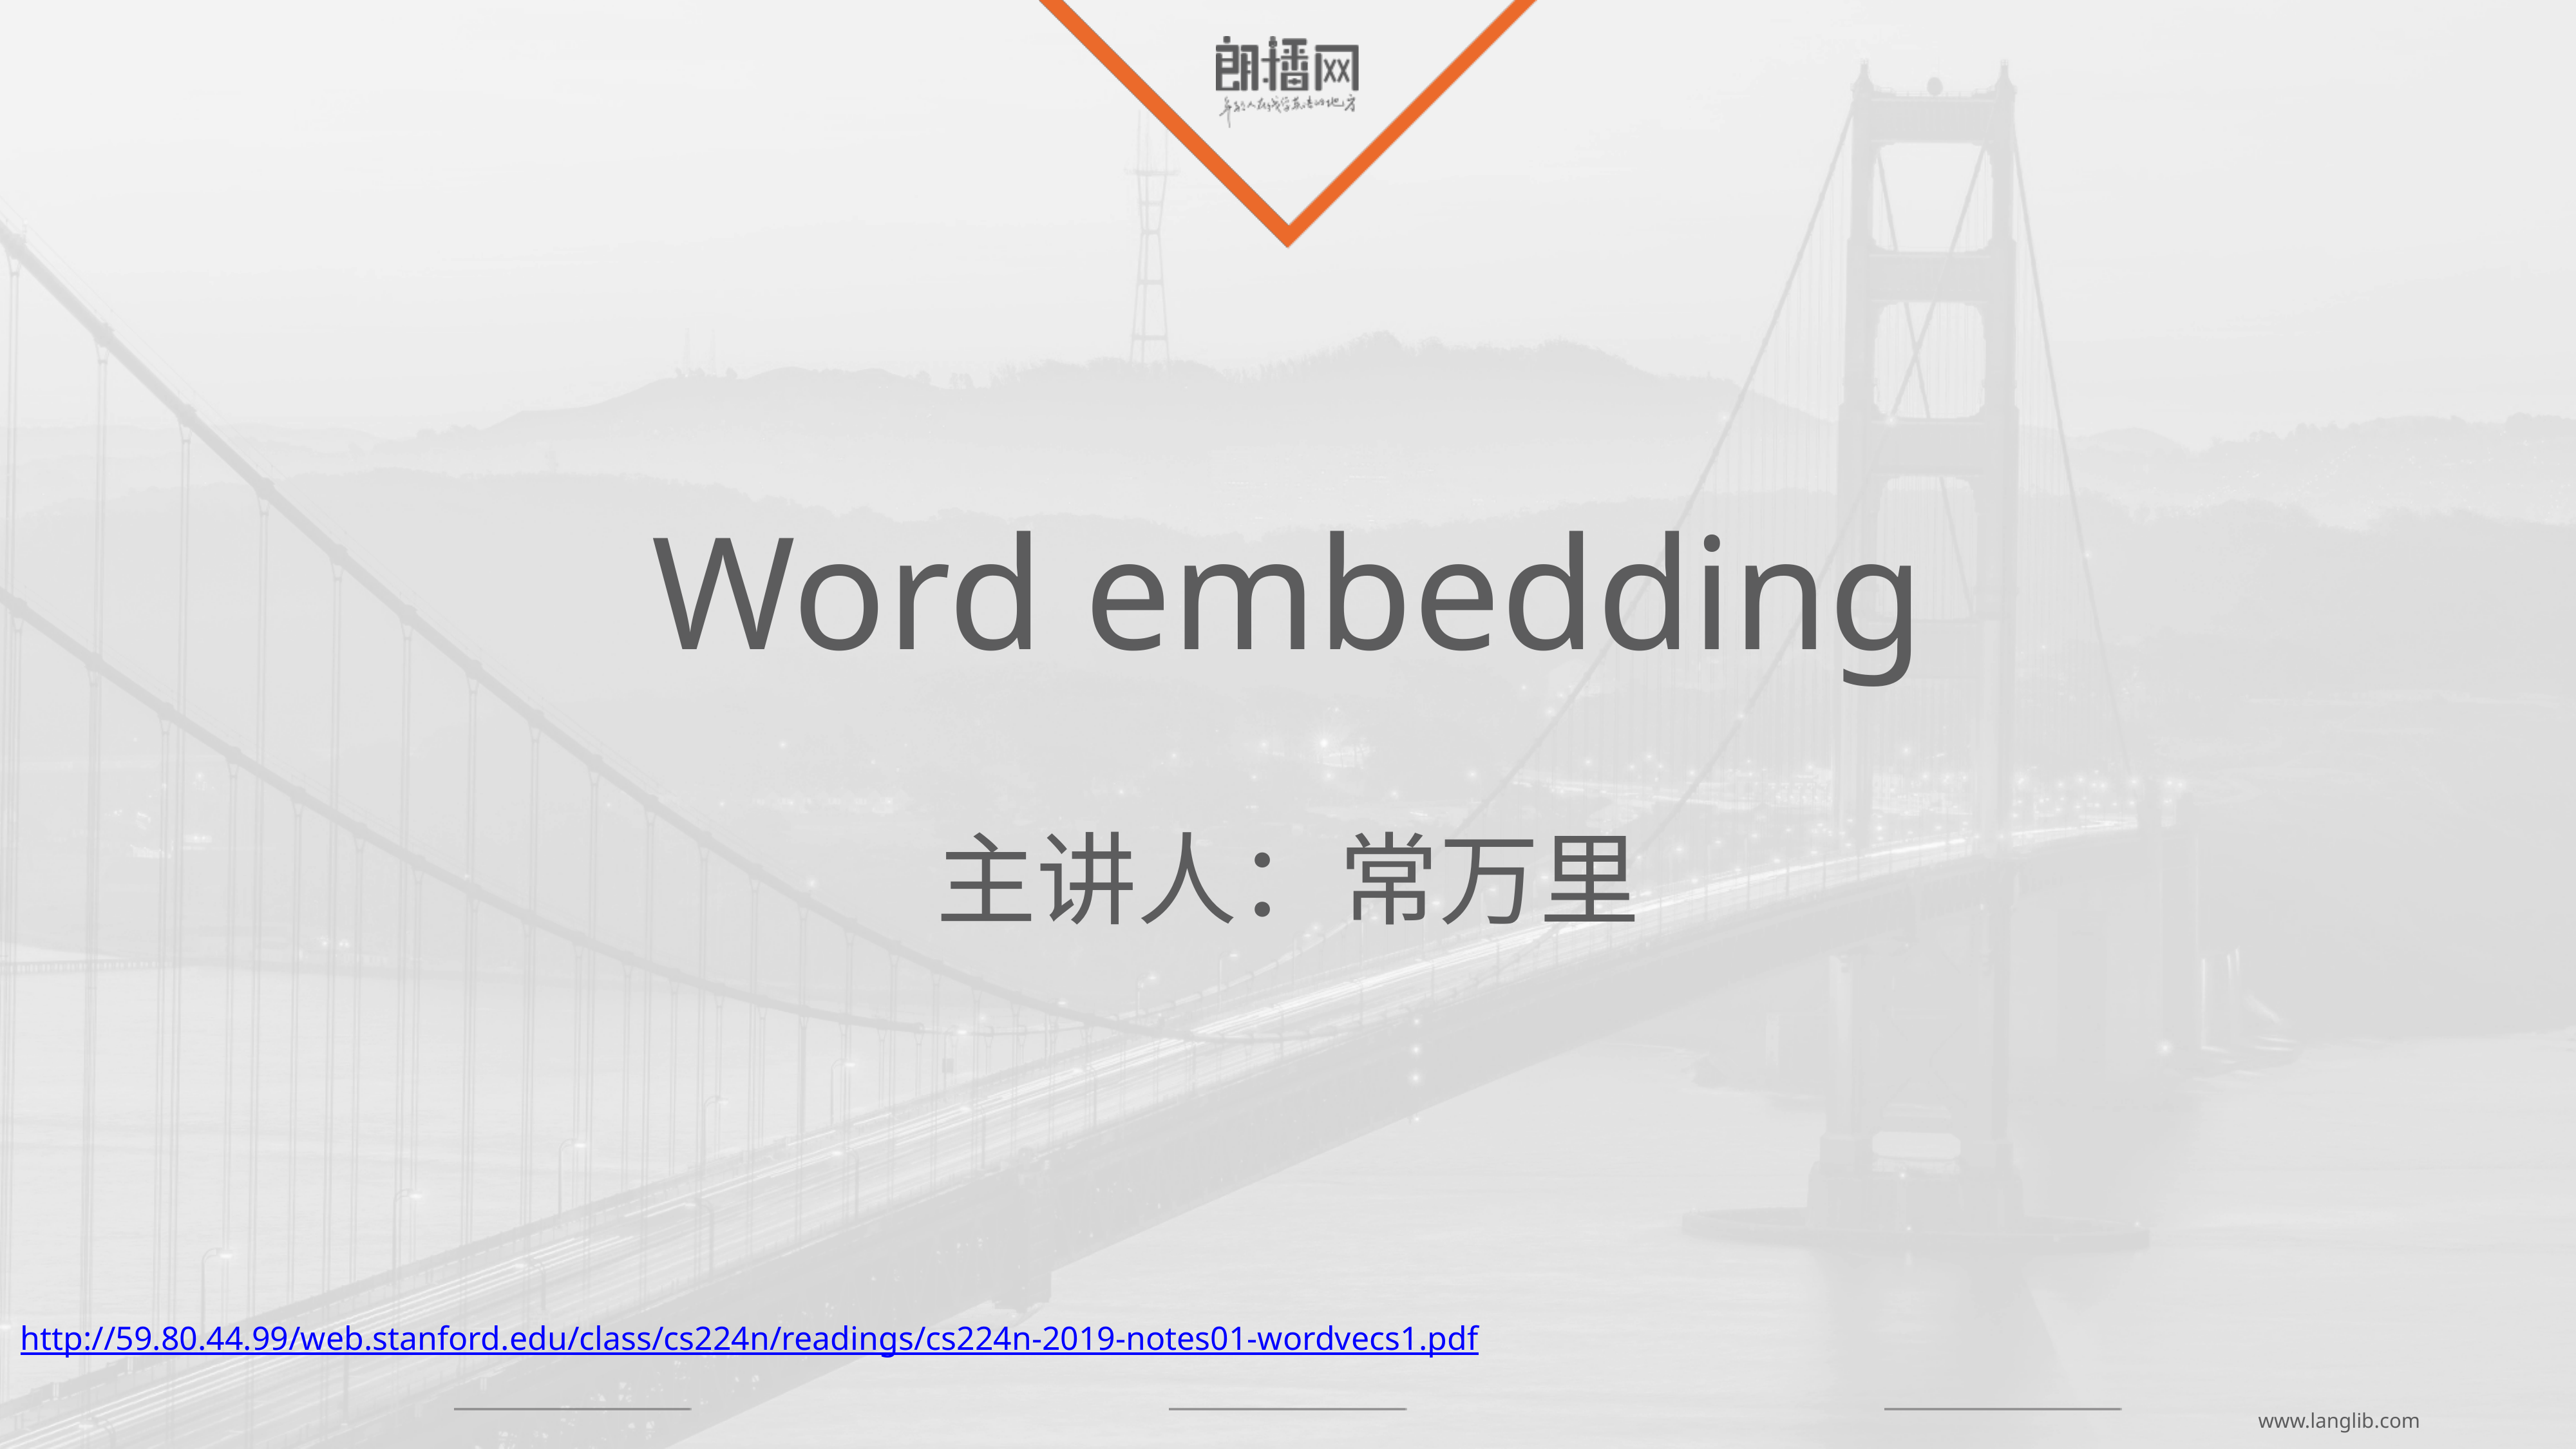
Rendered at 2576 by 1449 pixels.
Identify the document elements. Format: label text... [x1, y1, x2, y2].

text_box 主讲人：常万里 [647, 810, 1928, 942]
text_box Word embedding [589, 488, 1987, 686]
picture [0, 0, 2576, 1449]
text_box http://59.80.44.99/web.stanford.edu/class/cs224n/readings/cs224n-2019-notes01-wordvecs1.pdf [0, 1313, 1859, 1367]
